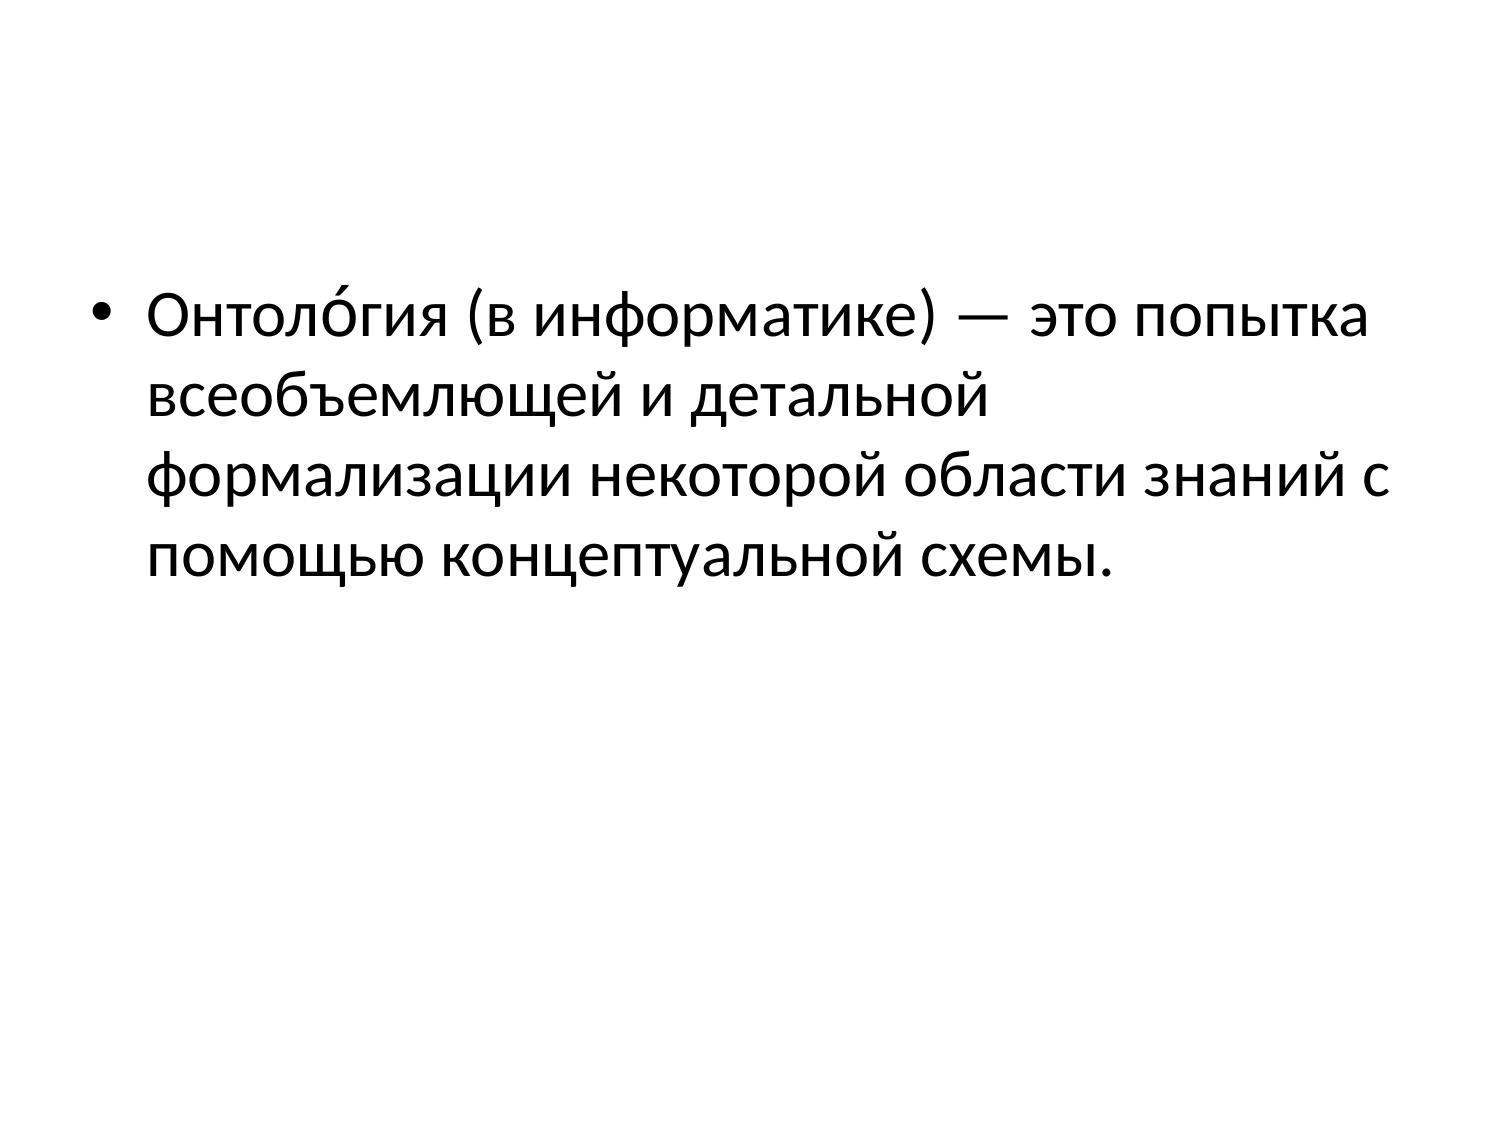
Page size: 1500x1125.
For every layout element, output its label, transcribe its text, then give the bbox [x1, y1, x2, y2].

list Онтоло́гия (в информатике) — это попытка всеобъемлющей и детальной формализации некоторой области знаний с помощью концептуальной схемы. [75, 262, 1425, 1005]
